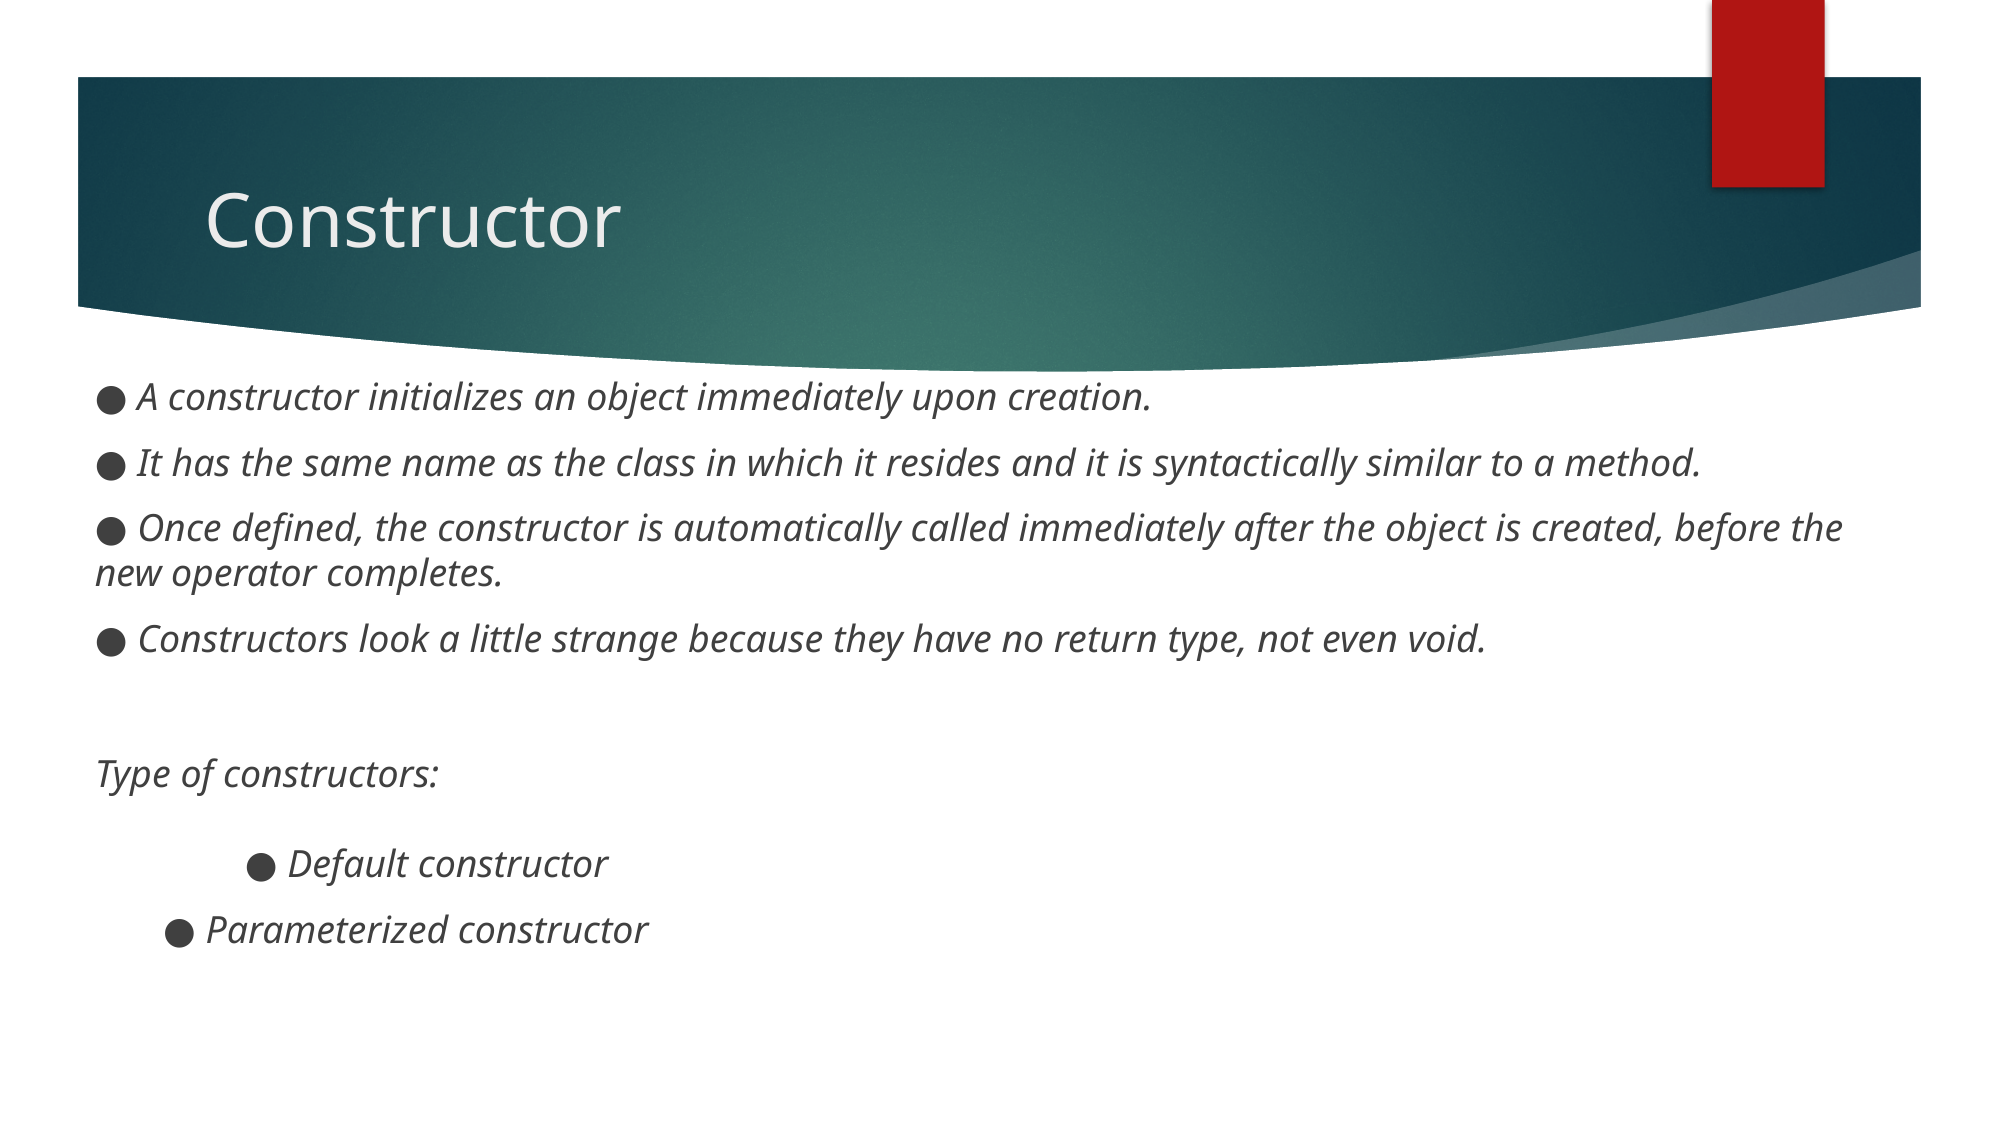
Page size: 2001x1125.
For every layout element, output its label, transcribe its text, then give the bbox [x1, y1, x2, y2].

list ● A constructor initializes an object immediately upon creation. ● It has the same name as the class in which it resides and it is syntactically similar to a method. ● Once defined, the constructor is automatically called immediately after the object is created, before the new operator completes. ● Constructors look a little strange because they have no return type, not even void. Type of constructors: ● Default constructor ● Parameterized constructor [79, 365, 1924, 1074]
title Constructor [189, 159, 1638, 276]
